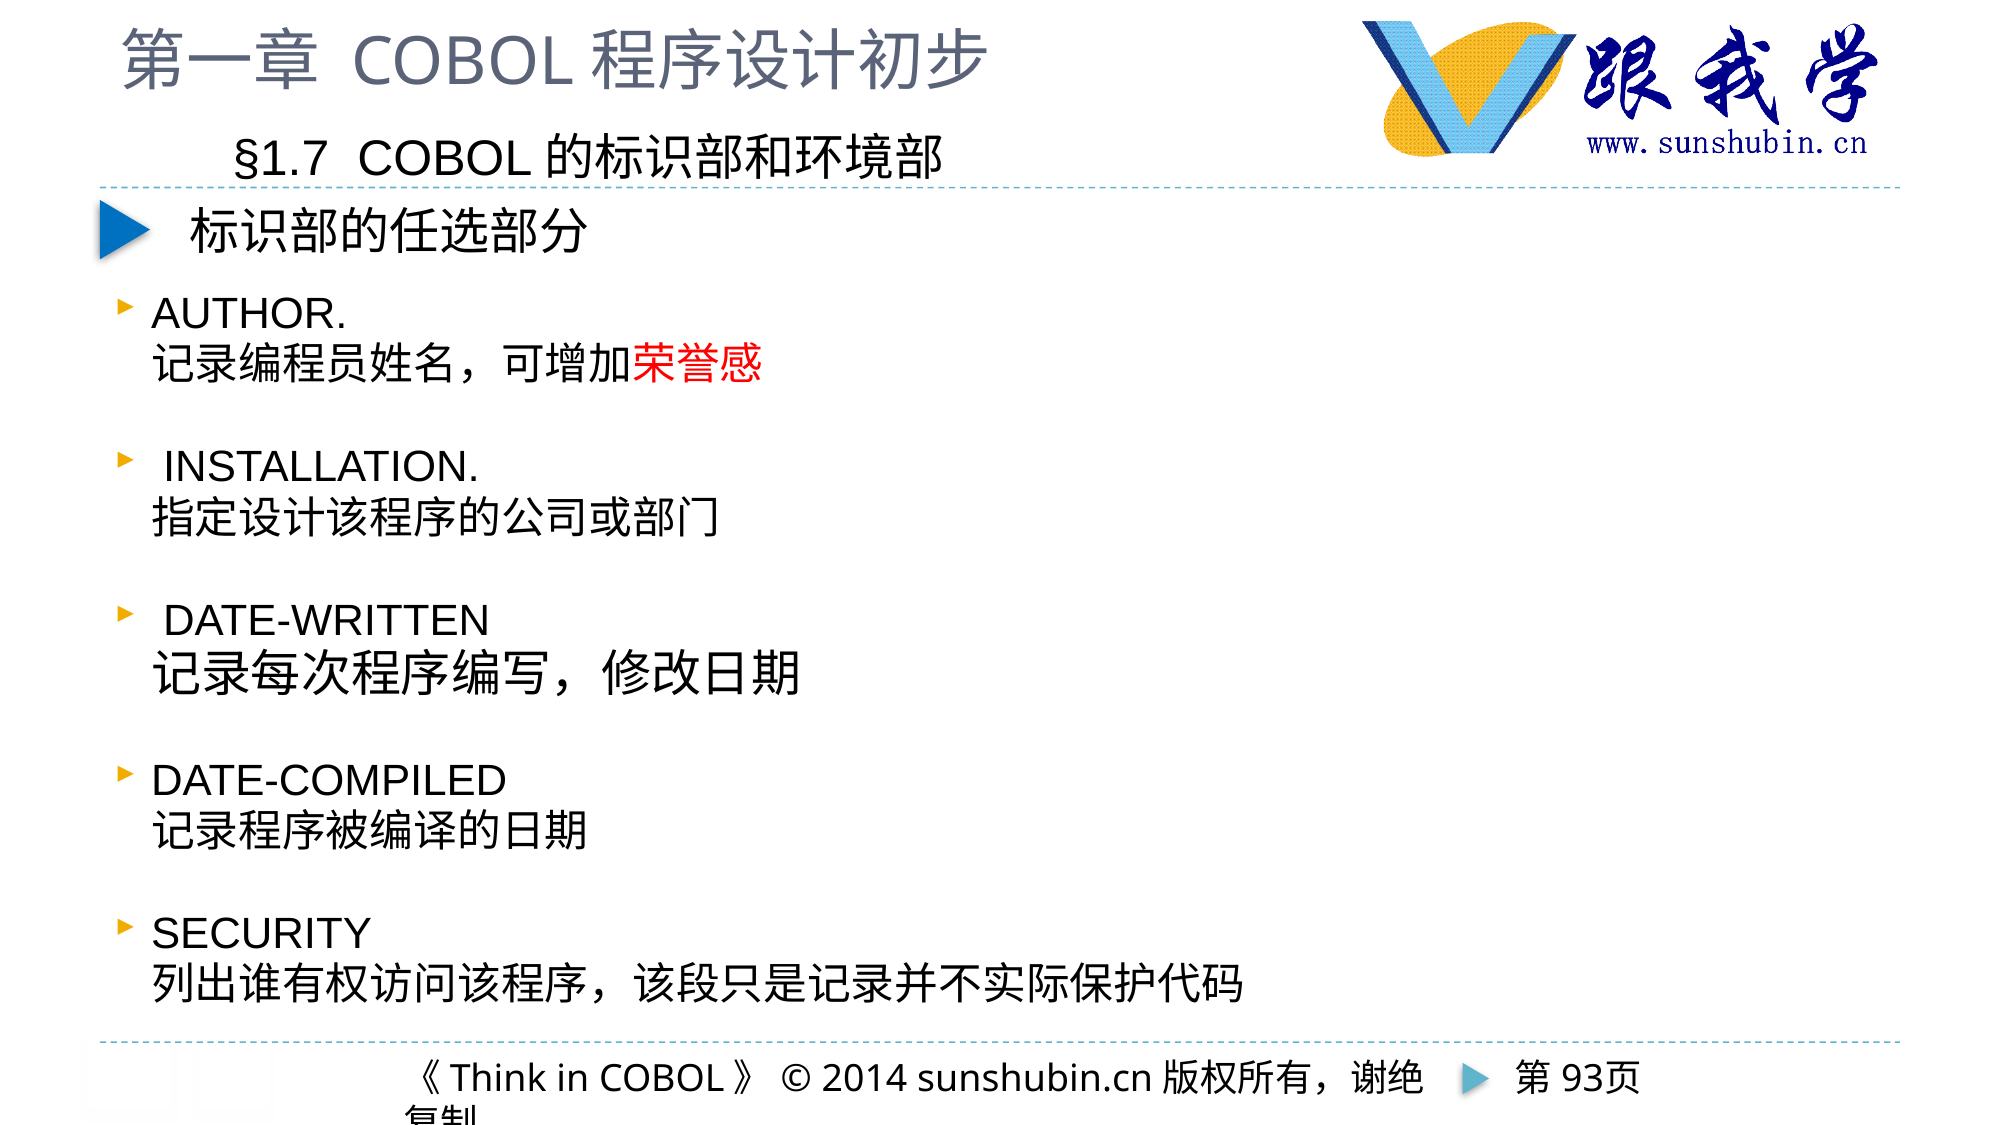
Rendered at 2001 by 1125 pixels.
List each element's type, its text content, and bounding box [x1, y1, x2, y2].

list §1.7 COBOL的标识部和环境部 [217, 118, 1305, 182]
title 第一章 COBOL程序设计初步 [105, 10, 1305, 99]
list AUTHOR. 记录编程员姓名，可增加荣誉感 INSTALLATION. 指定设计该程序的公司或部门 DATE-WRITTEN 记录每次程序编写，修改日期 DATE-COMPILED 记录程序被编译的日期 SECURITY 列出谁有权访问该程序，该段只是记录并不实际保护代码 [99, 287, 1900, 1025]
picture [1344, 0, 1900, 177]
list 标识部的任选部分 [175, 192, 1305, 268]
